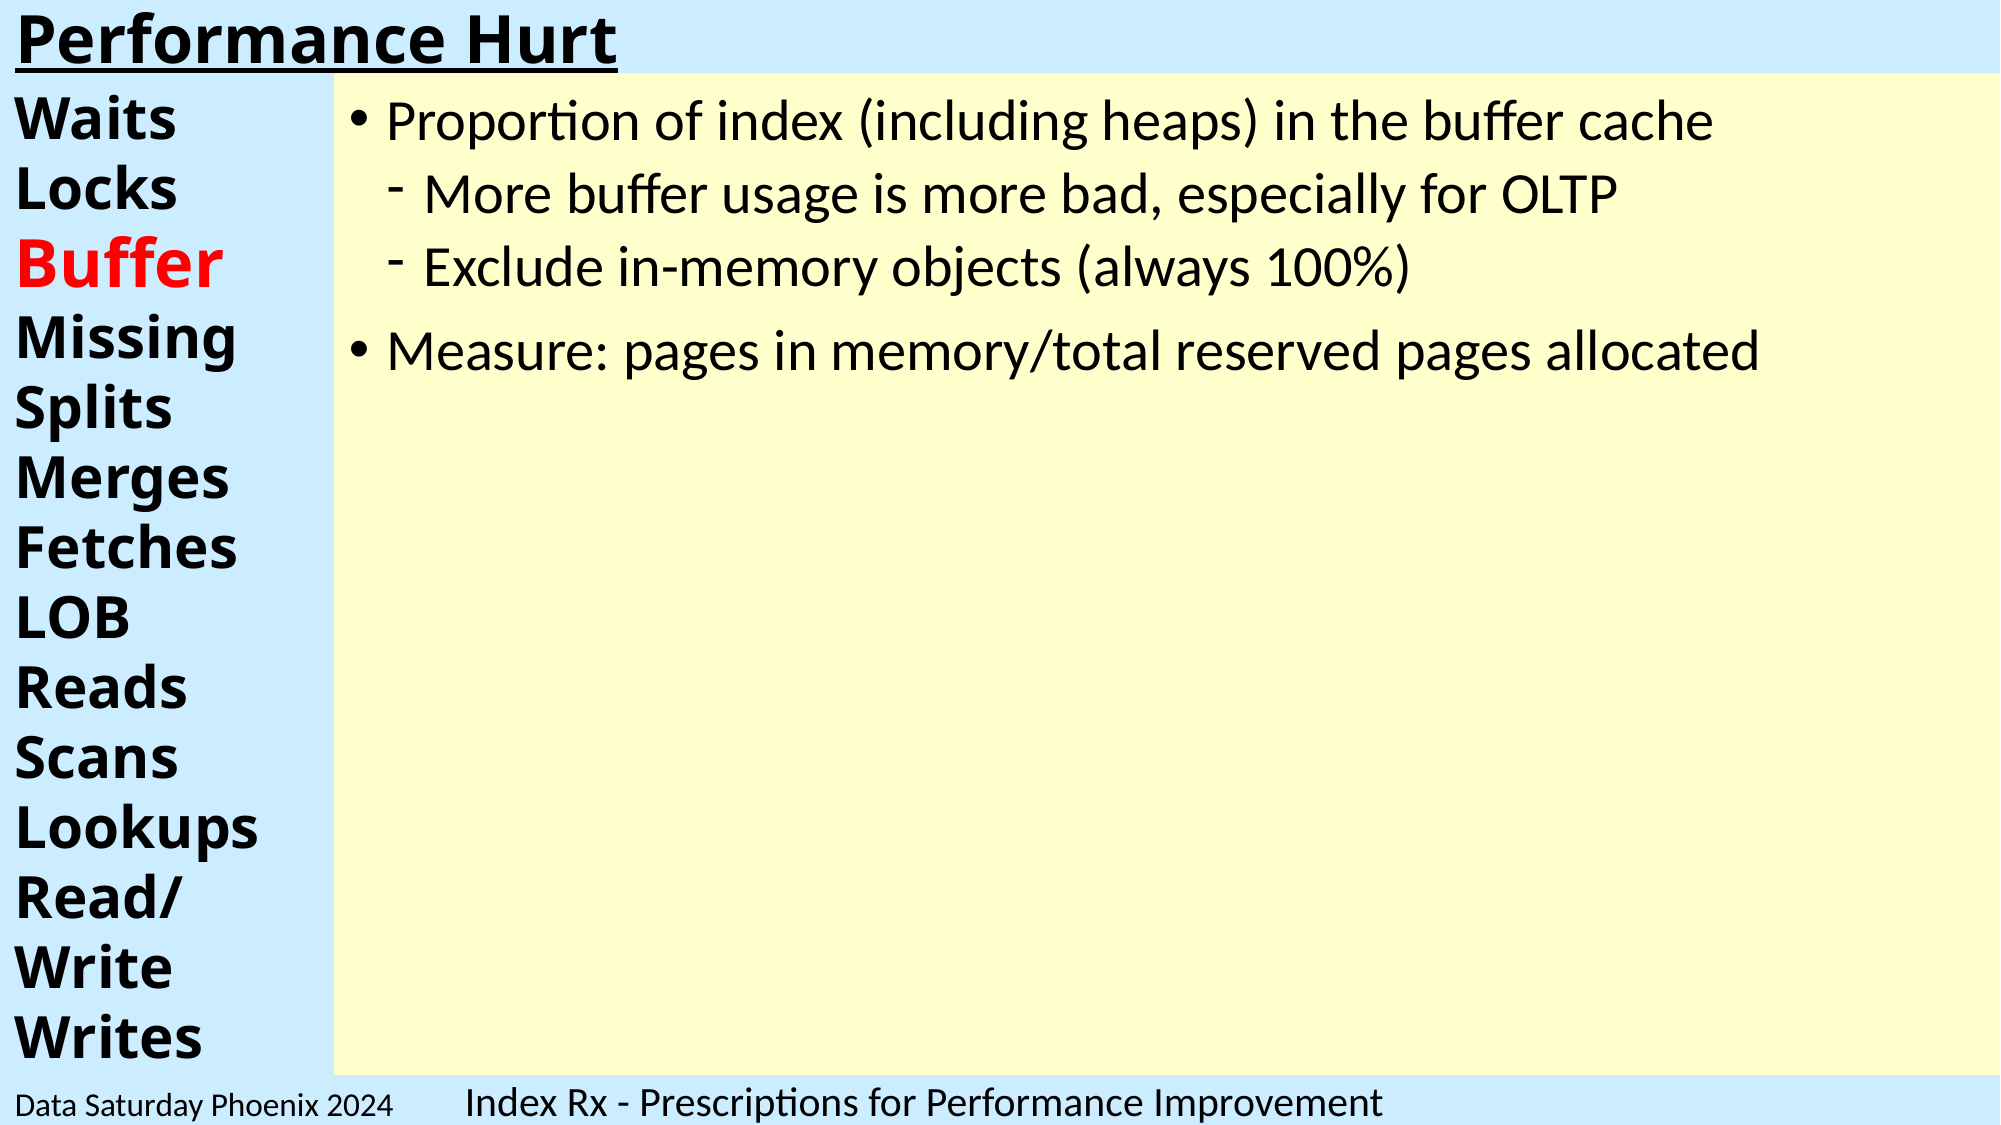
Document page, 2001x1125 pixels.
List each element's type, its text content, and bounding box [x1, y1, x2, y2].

text_box Waits Locks Buffer Missing Splits Merges Fetches LOB Reads Scans Lookups Read/Write Writes [0, 73, 334, 1075]
list Proportion of index (including heaps) in the buffer cache More buffer usage is more bad, especially for OLTP Exclude in-memory objects (always 100%) Measure: pages in memory/total reserved pages allocated [334, 74, 2000, 1077]
title Performance Hurt [0, 0, 2000, 74]
